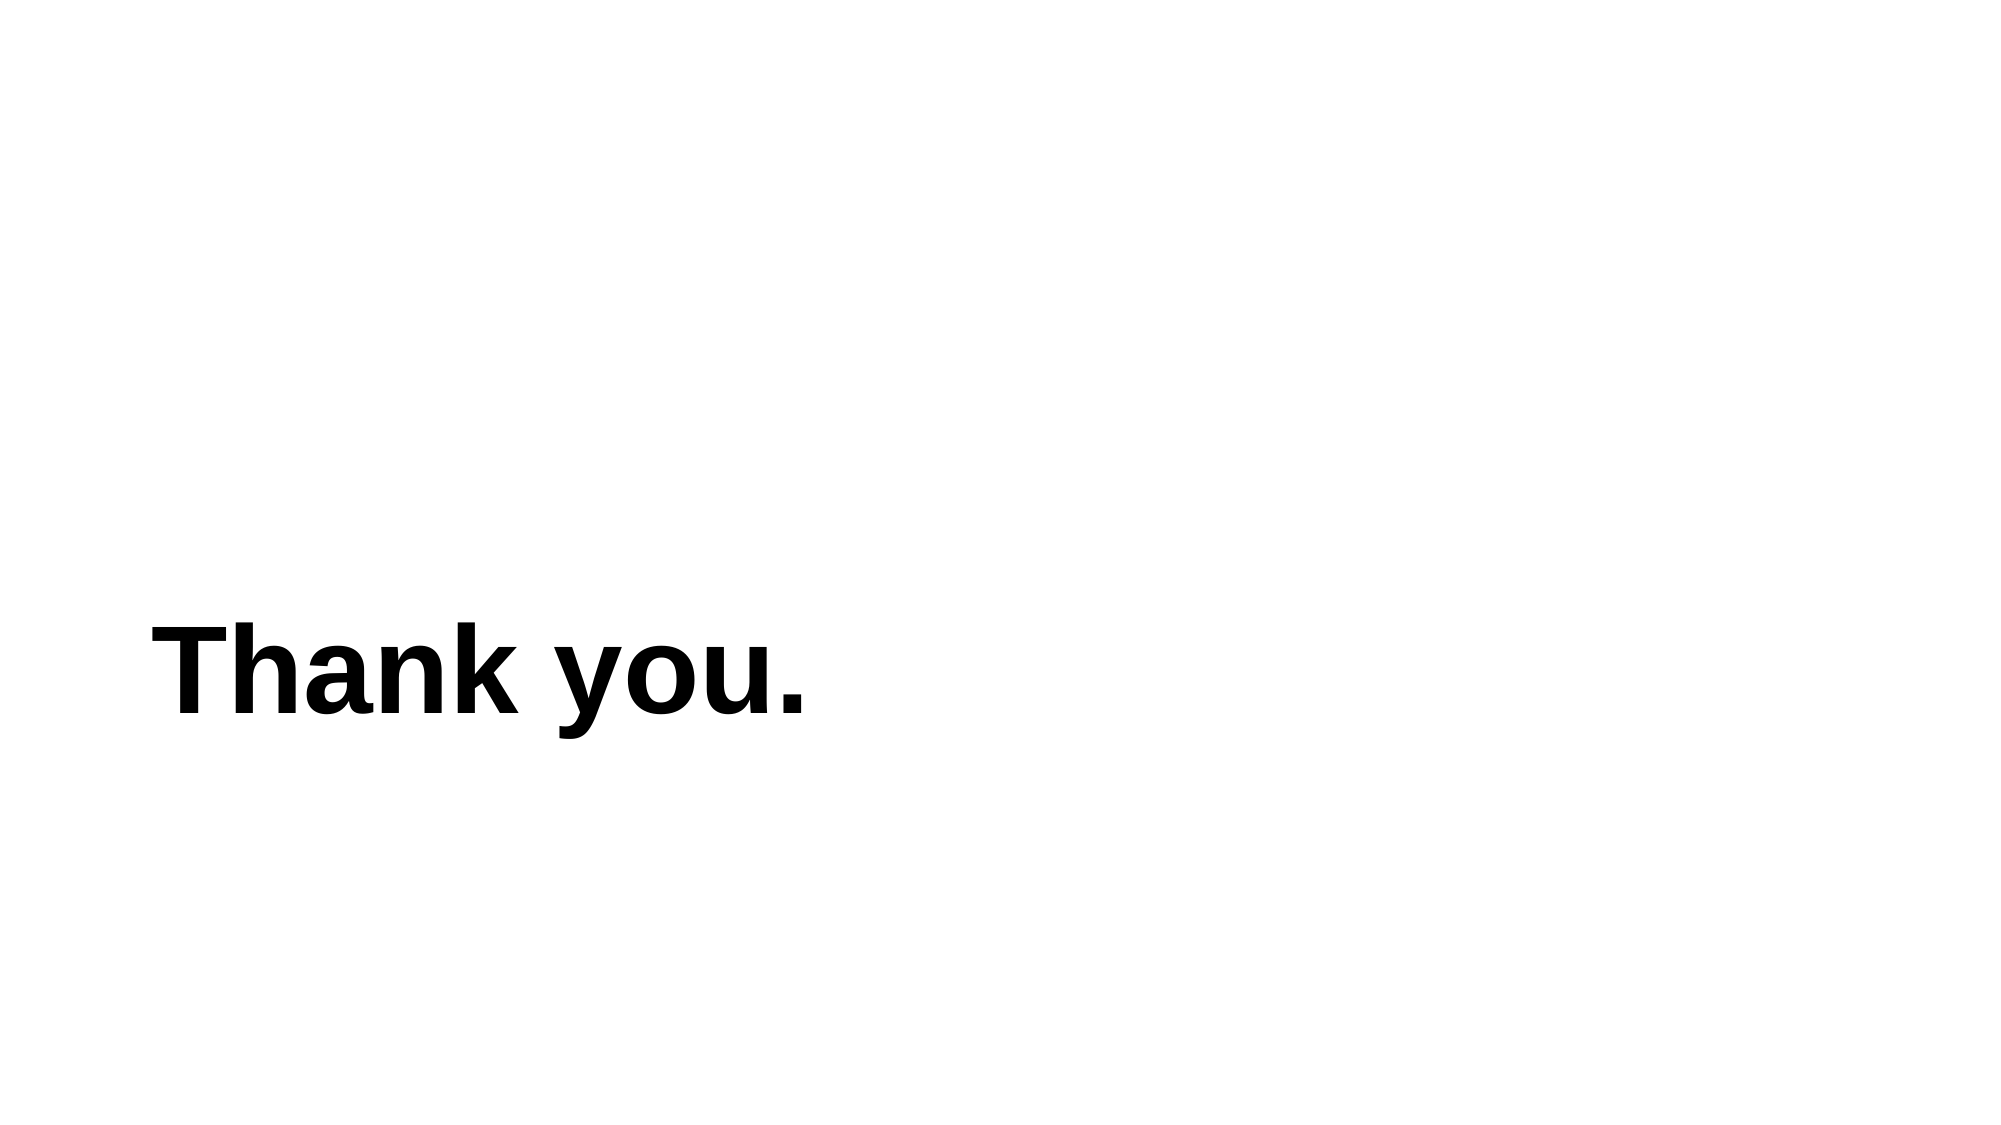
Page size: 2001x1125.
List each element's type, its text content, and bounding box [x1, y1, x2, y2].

text_box Thank you. [136, 280, 1862, 749]
